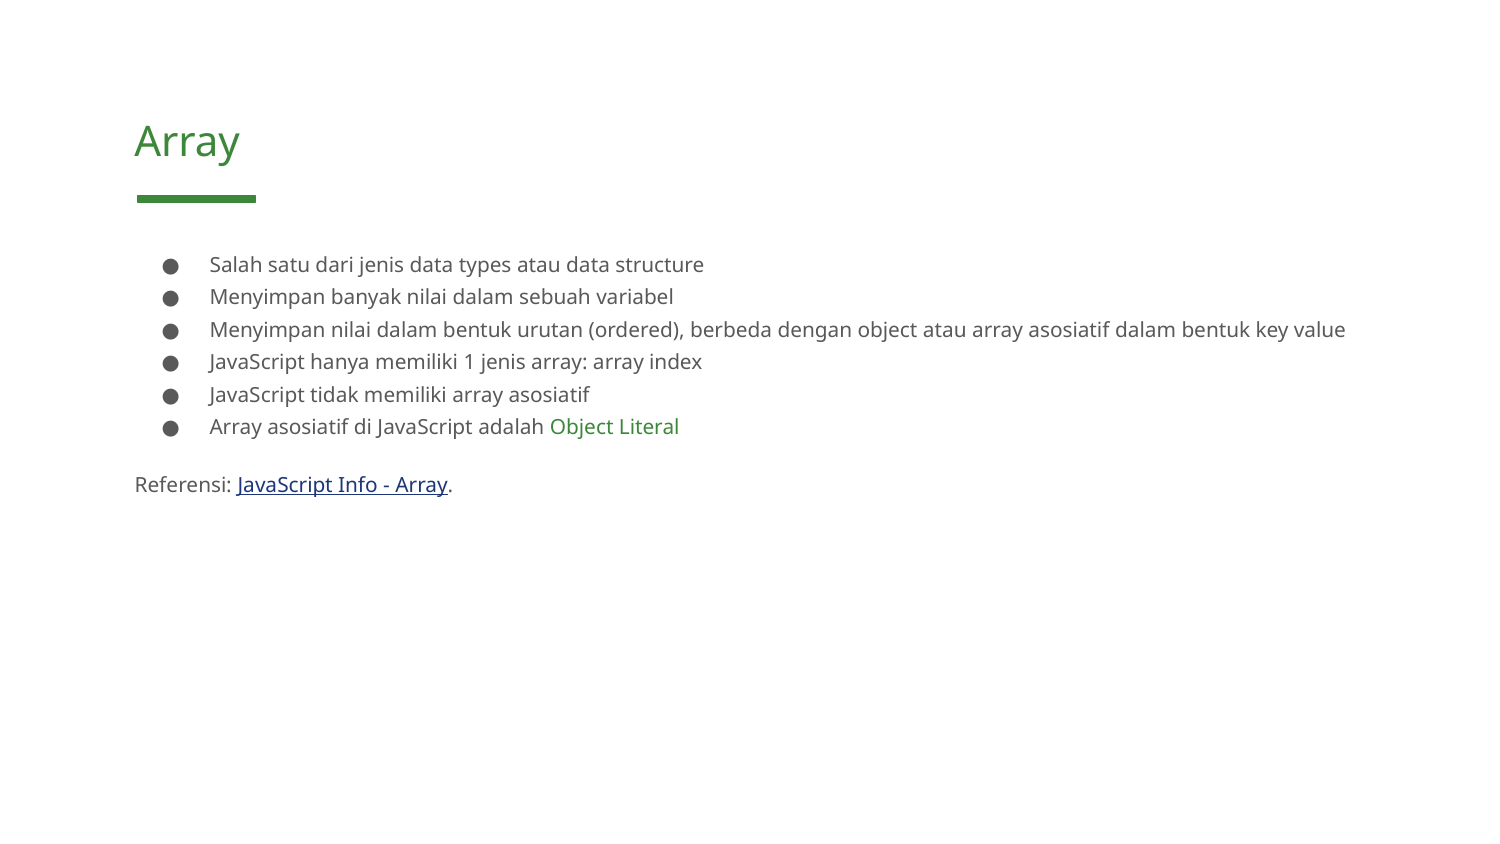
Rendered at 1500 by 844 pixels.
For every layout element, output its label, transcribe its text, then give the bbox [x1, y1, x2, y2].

text_box [137, 196, 256, 202]
title Array [119, 97, 1381, 185]
list Salah satu dari jenis data types atau data structure Menyimpan banyak nilai dalam sebuah variabel Menyimpan nilai dalam bentuk urutan (ordered), berbeda dengan object atau array asosiatif dalam bentuk key value JavaScript hanya memiliki 1 jenis array: array index JavaScript tidak memiliki array asosiatif Array asosiatif di JavaScript adalah Object Literal Referensi: JavaScript Info - Array. [119, 230, 1381, 712]
